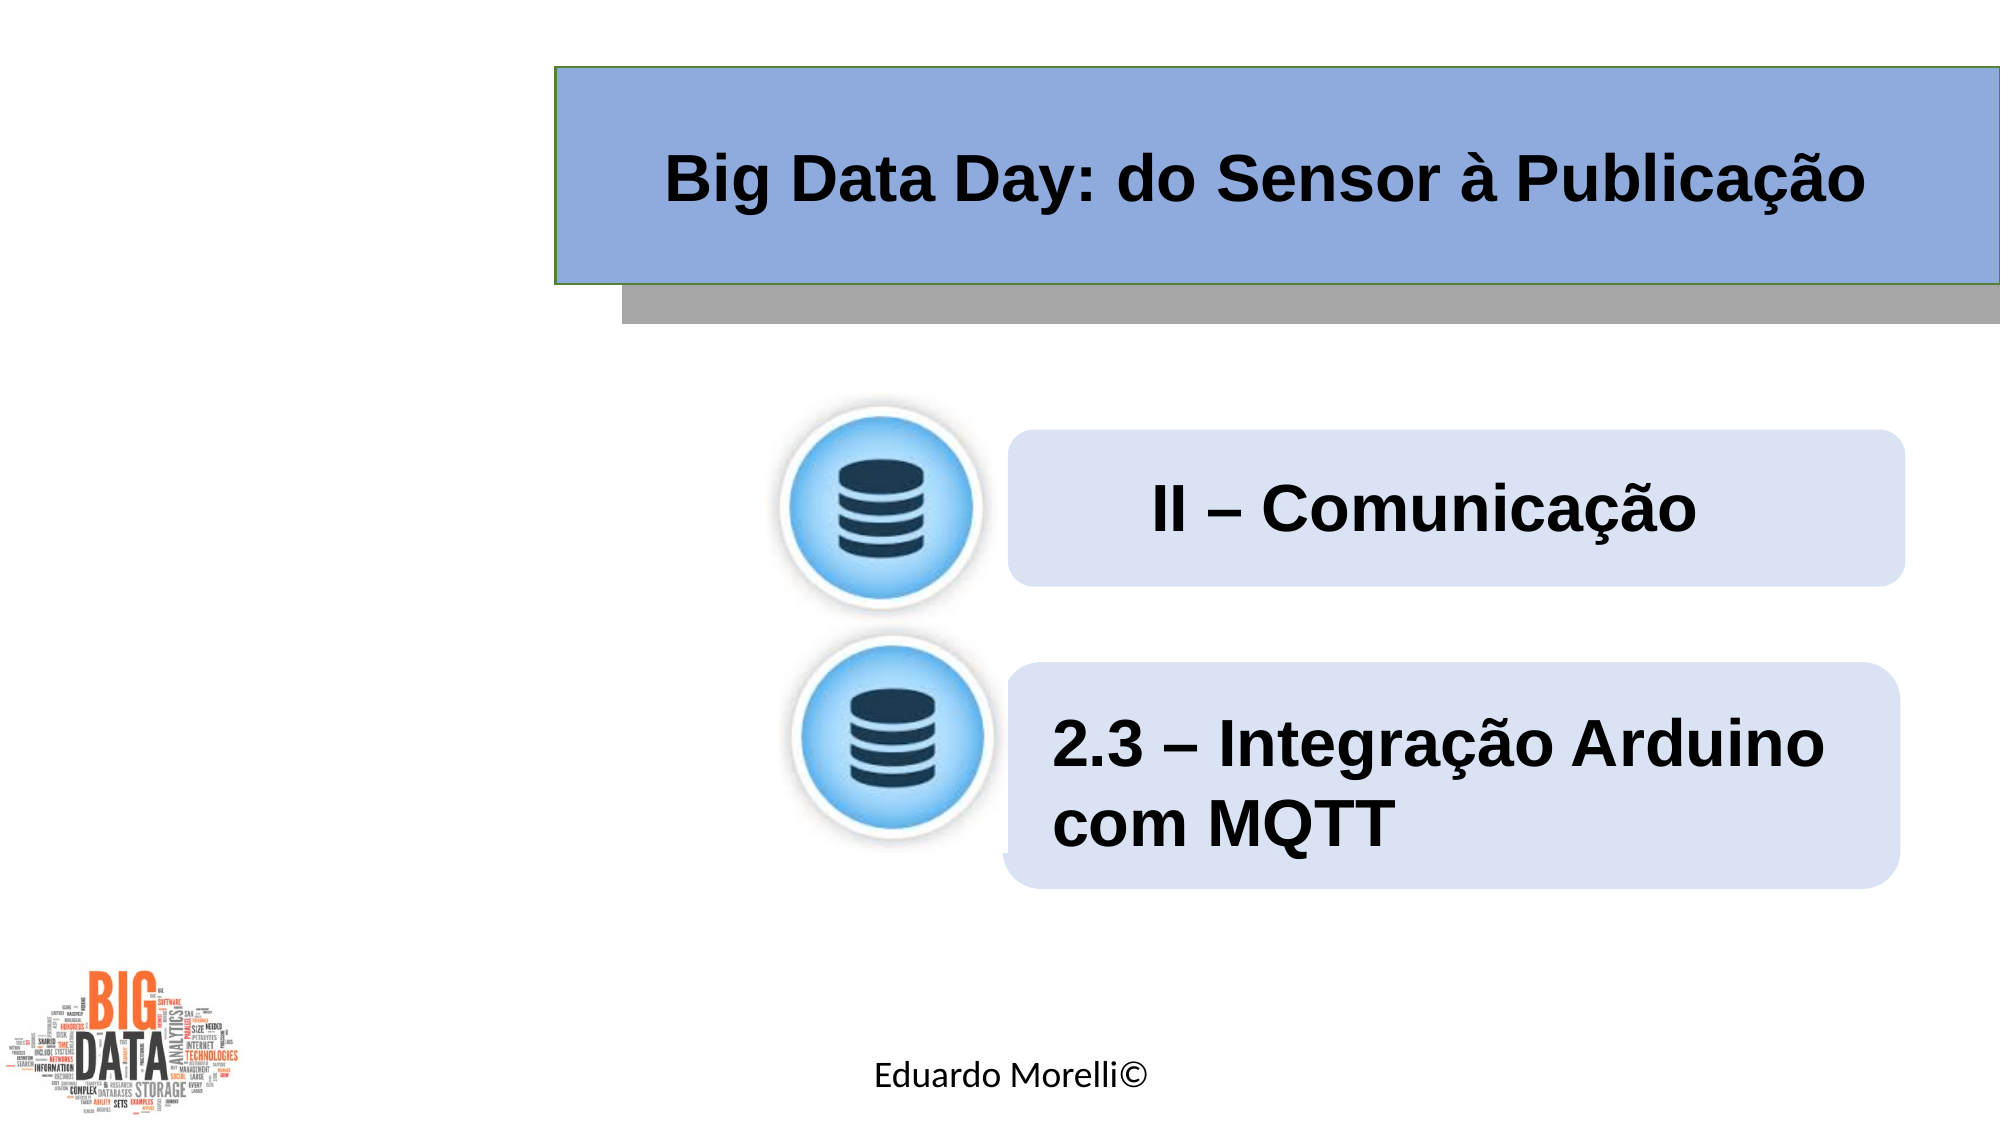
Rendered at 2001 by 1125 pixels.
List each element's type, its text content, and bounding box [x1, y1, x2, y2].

text_box [1006, 428, 1907, 588]
text_box Big Data Day: do Sensor à Publicação [650, 127, 1884, 222]
text_box 2.3 – Integração Arduino com MQTT [1037, 691, 1861, 867]
picture [0, 959, 243, 1125]
text_box [622, 285, 2000, 324]
text_box II – Comunicação [1136, 457, 1715, 553]
text_box [1001, 661, 1902, 890]
text_box [554, 66, 2000, 285]
picture [766, 393, 1008, 853]
